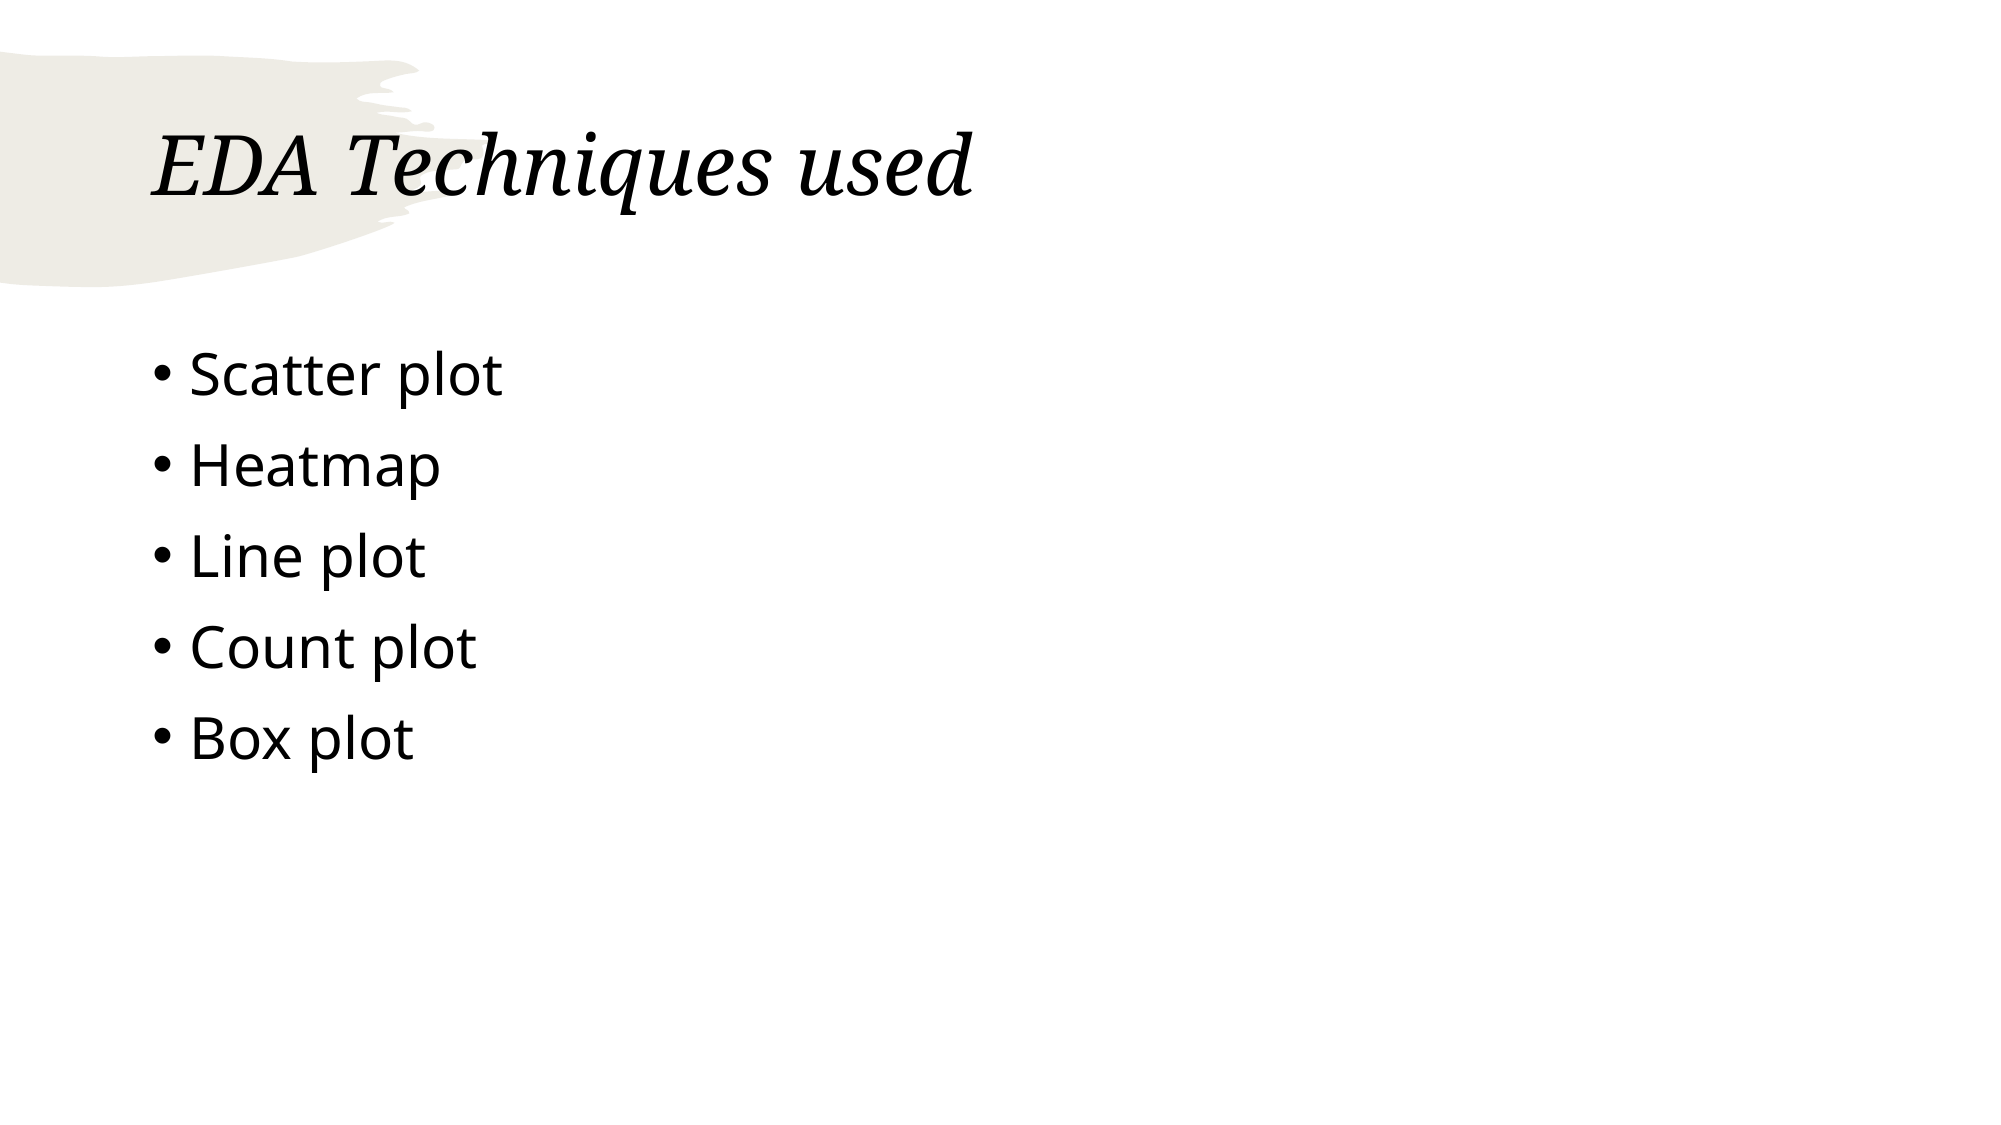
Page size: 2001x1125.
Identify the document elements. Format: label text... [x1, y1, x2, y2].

list Scatter plot Heatmap Line plot Count plot Box plot [137, 329, 1863, 1013]
title EDA Techniques used [137, 59, 1863, 278]
